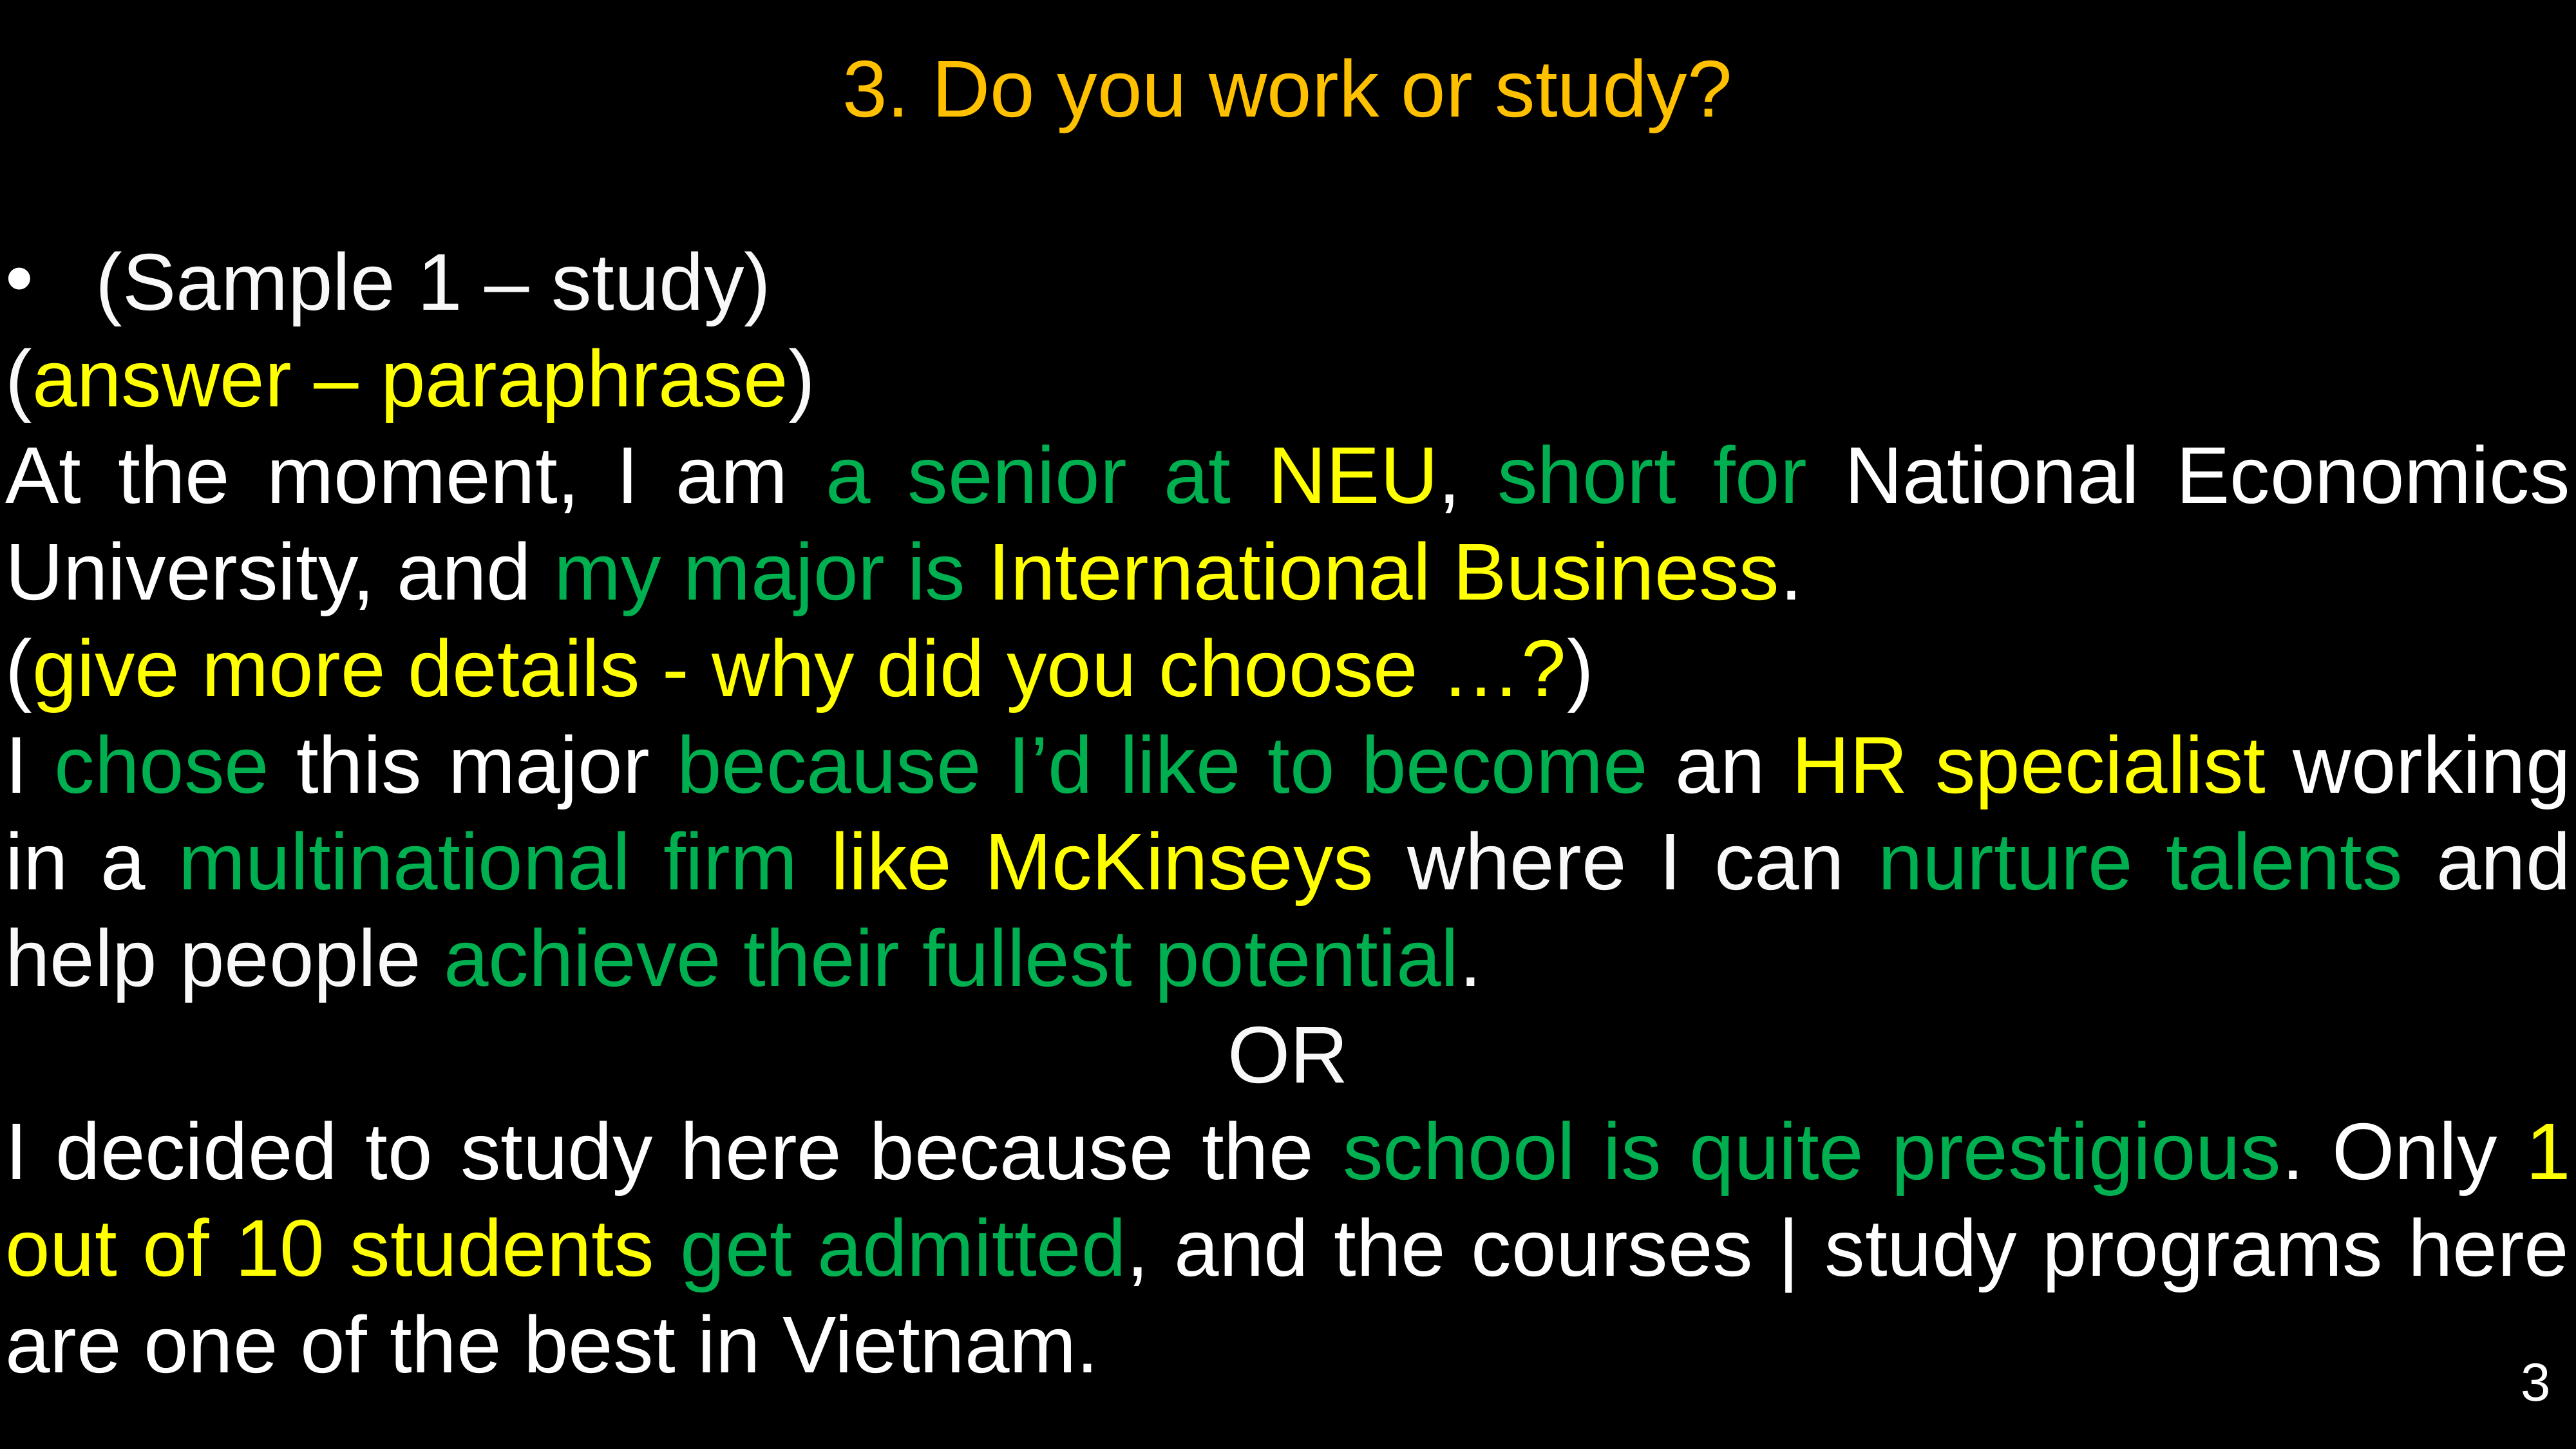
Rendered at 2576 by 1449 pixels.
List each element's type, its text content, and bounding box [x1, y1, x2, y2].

list 3. Do you work or study? (Sample 1 – study) (answer – paraphrase) At the moment, I am a senior at NEU, short for National Economics University, and my major is International Business. (give more details - why did you choose …?) I chose this major because I’d like to become an HR specialist working in a multinational firm like McKinseys where I can nurture talents and help people achieve their fullest potential. OR I decided to study here because the school is quite prestigious. Only 1 out of 10 students get admitted, and the courses | study programs here are one of the best in Vietnam. [0, 225, 2576, 1200]
slide_number 3 [2480, 1340, 2561, 1419]
